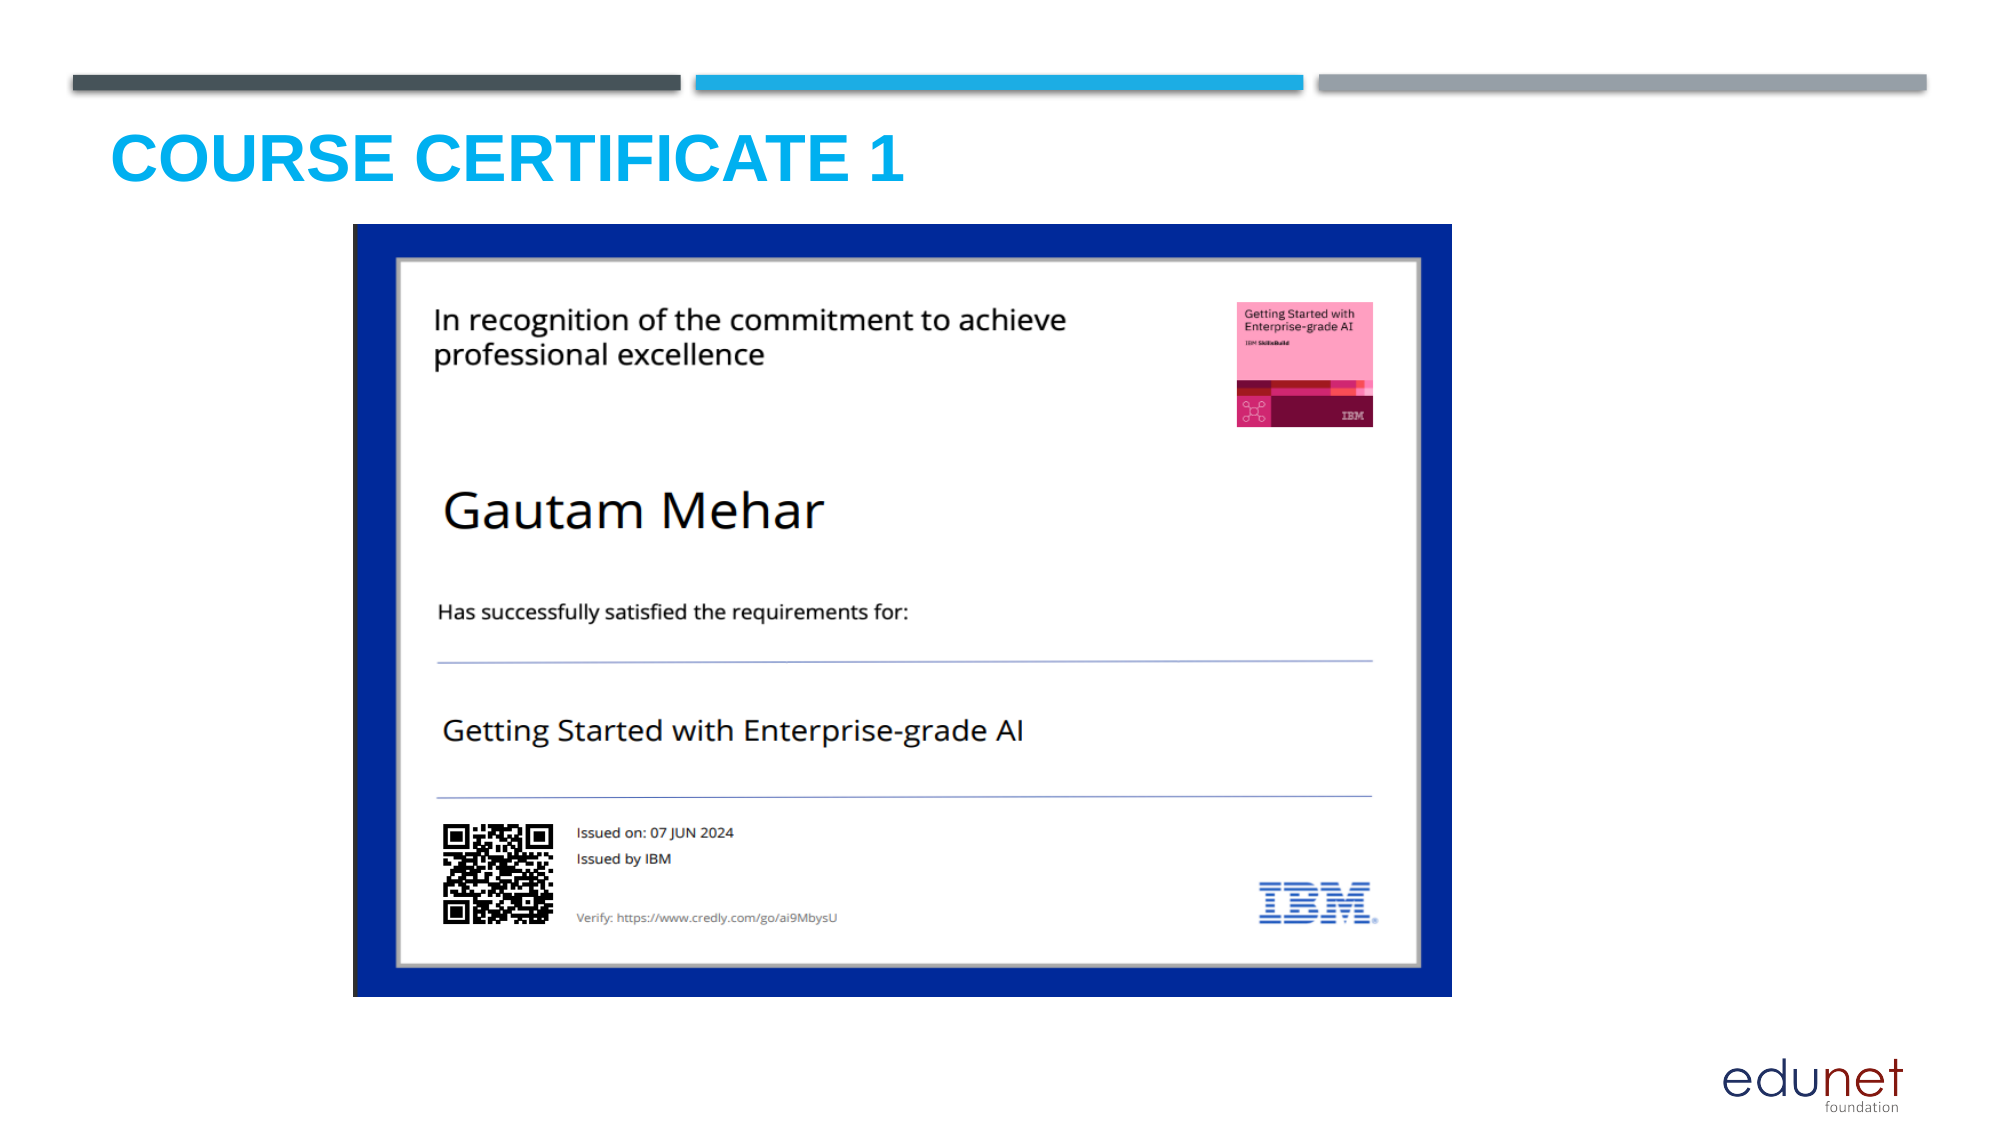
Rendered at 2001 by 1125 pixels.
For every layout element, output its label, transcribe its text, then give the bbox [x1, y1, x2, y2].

title course certificate 1 [95, 115, 1905, 203]
picture [353, 223, 1453, 998]
picture [1719, 1056, 1905, 1116]
